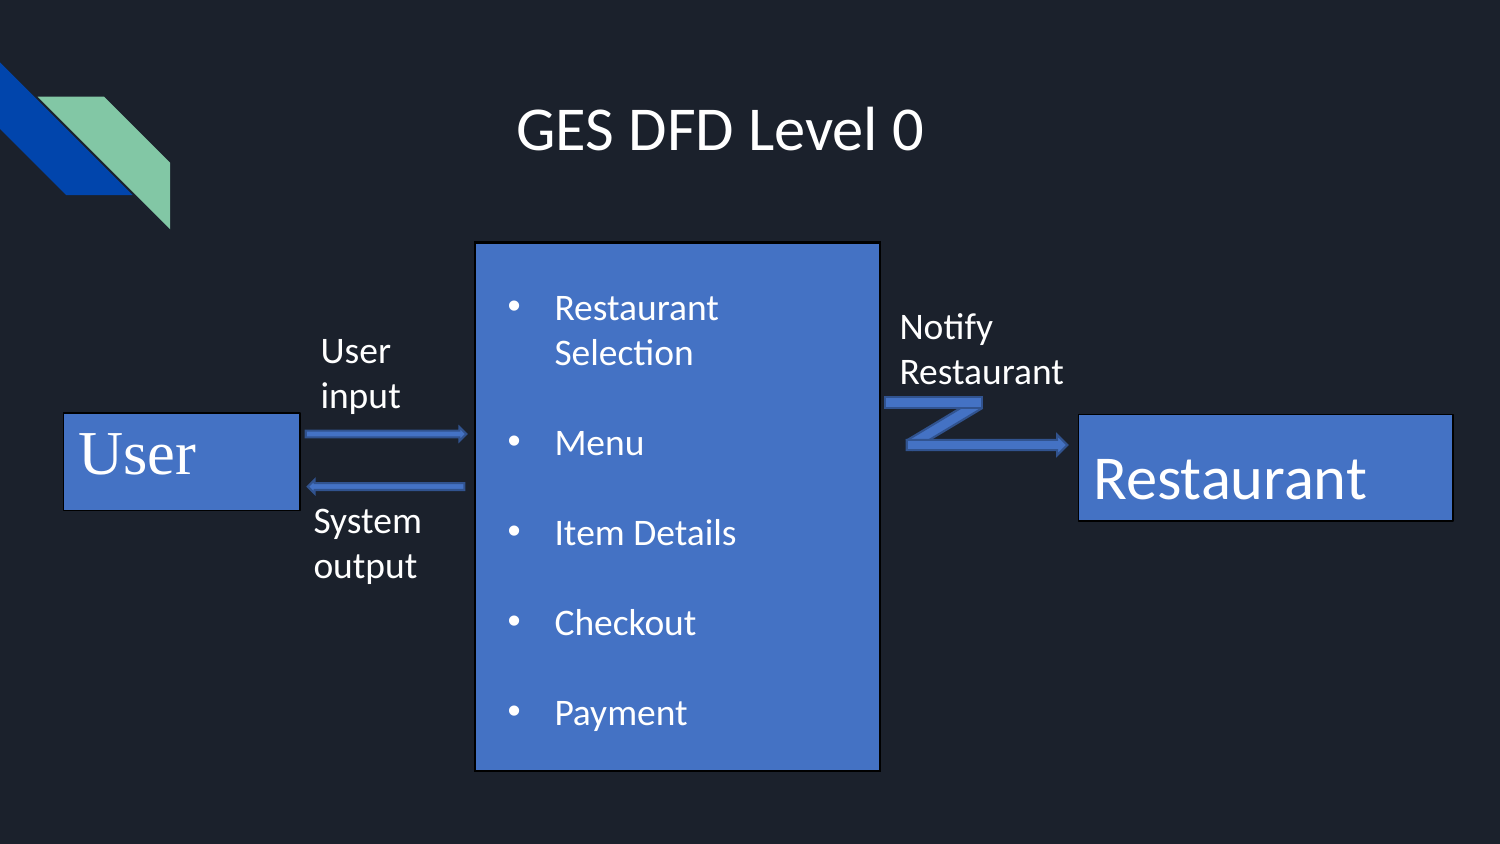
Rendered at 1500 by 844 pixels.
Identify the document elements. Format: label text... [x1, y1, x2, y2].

text_box [474, 242, 880, 771]
text_box [305, 427, 467, 441]
text_box Notify Restaurant [884, 294, 1108, 401]
text_box User [63, 412, 300, 511]
text_box GES DFD Level 0 [462, 80, 979, 148]
text_box System output [298, 488, 482, 595]
text_box User input [305, 318, 440, 417]
text_box [906, 434, 1068, 456]
text_box [307, 479, 465, 494]
text_box Restaurant Selection Menu Item Details Checkout Payment [492, 275, 855, 698]
text_box [909, 409, 981, 439]
text_box [884, 397, 983, 409]
text_box Restaurant [1078, 414, 1453, 521]
